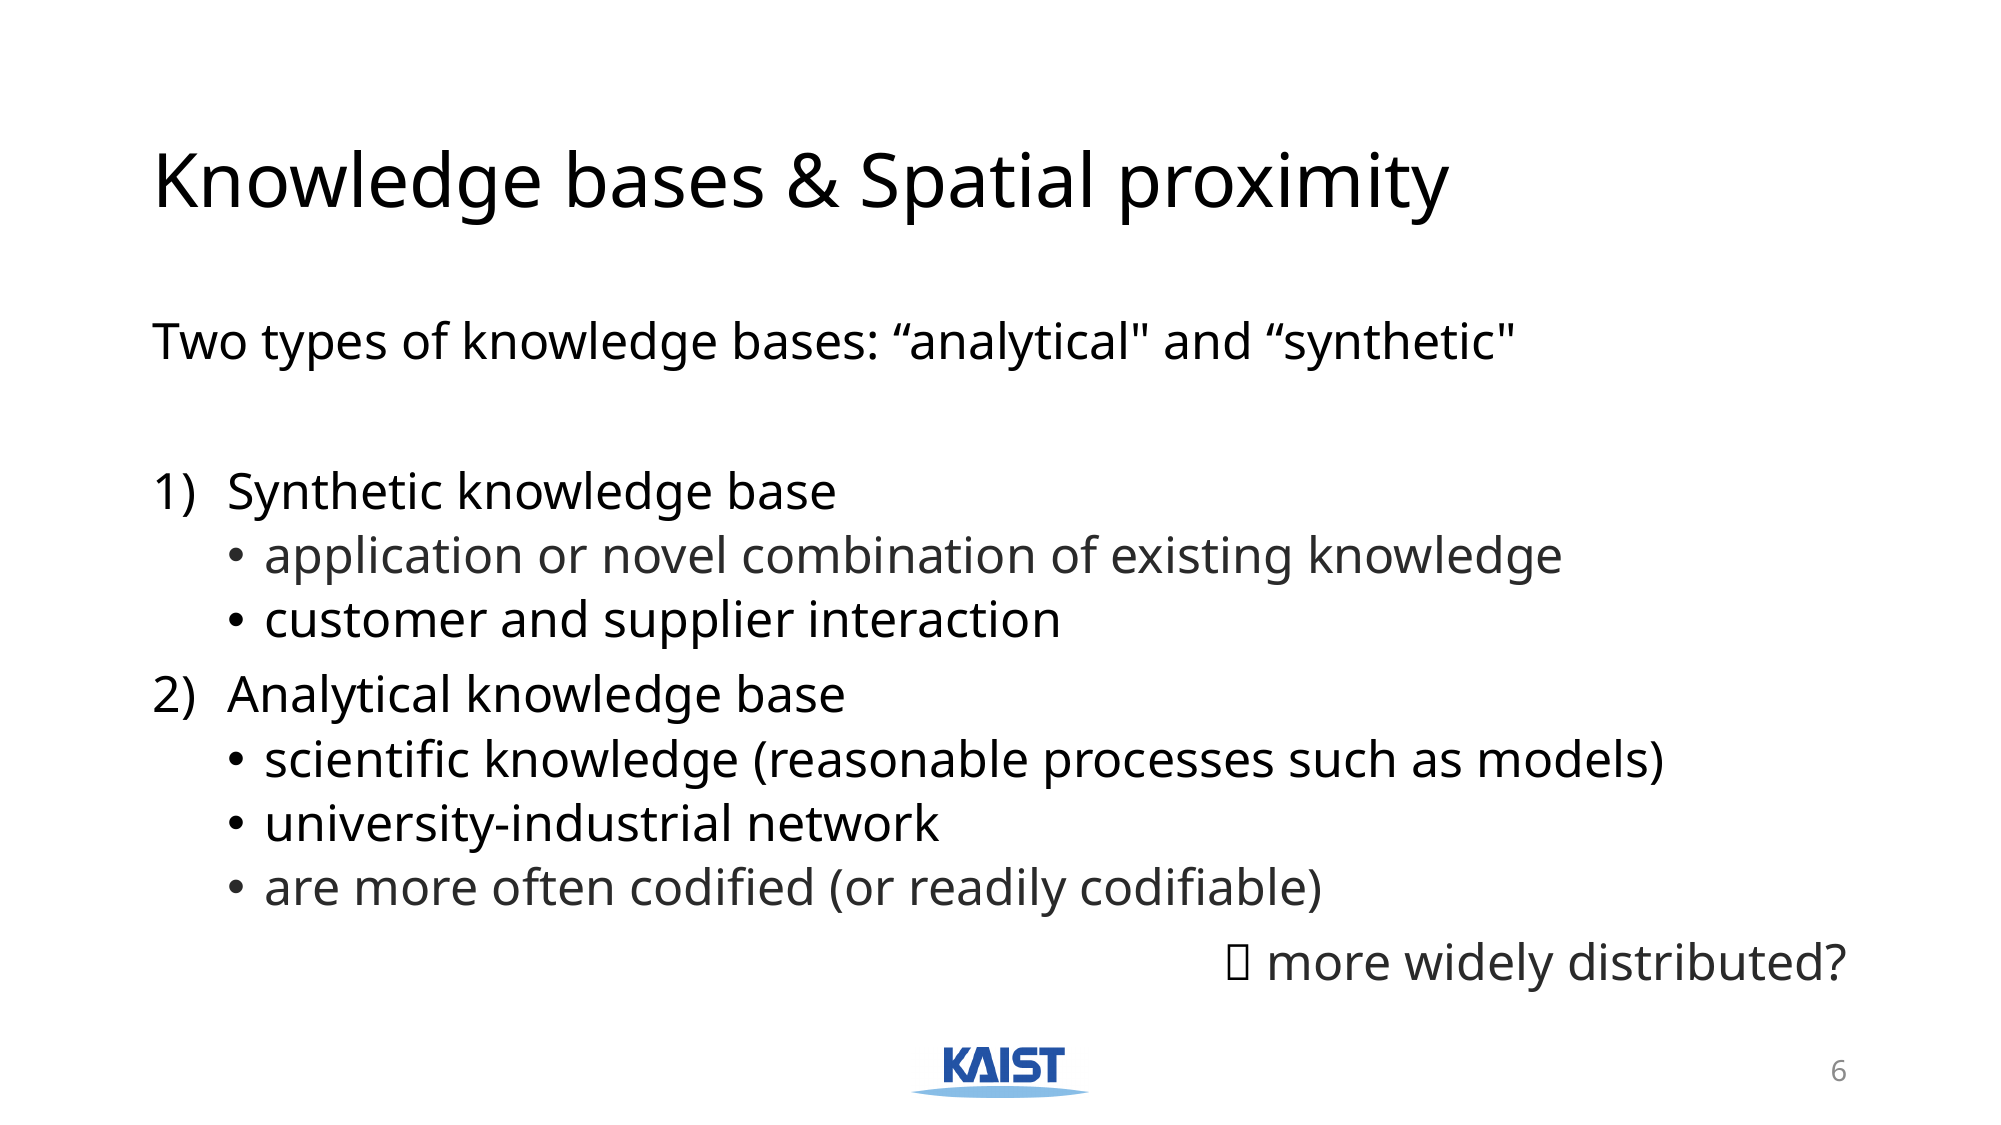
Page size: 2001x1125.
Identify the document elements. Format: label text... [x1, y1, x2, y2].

title Knowledge bases & Spatial proximity [137, 59, 1863, 278]
slide_number 6 [1412, 1042, 1863, 1103]
list Two types of knowledge bases: “analytical" and “synthetic" Synthetic knowledge base application or novel combination of existing knowledge customer and supplier interaction Analytical knowledge base scientific knowledge (reasonable processes such as models) university-industrial network are more often codified (or readily codifiable)  more widely distributed? [137, 308, 1863, 533]
picture [911, 1047, 1089, 1098]
